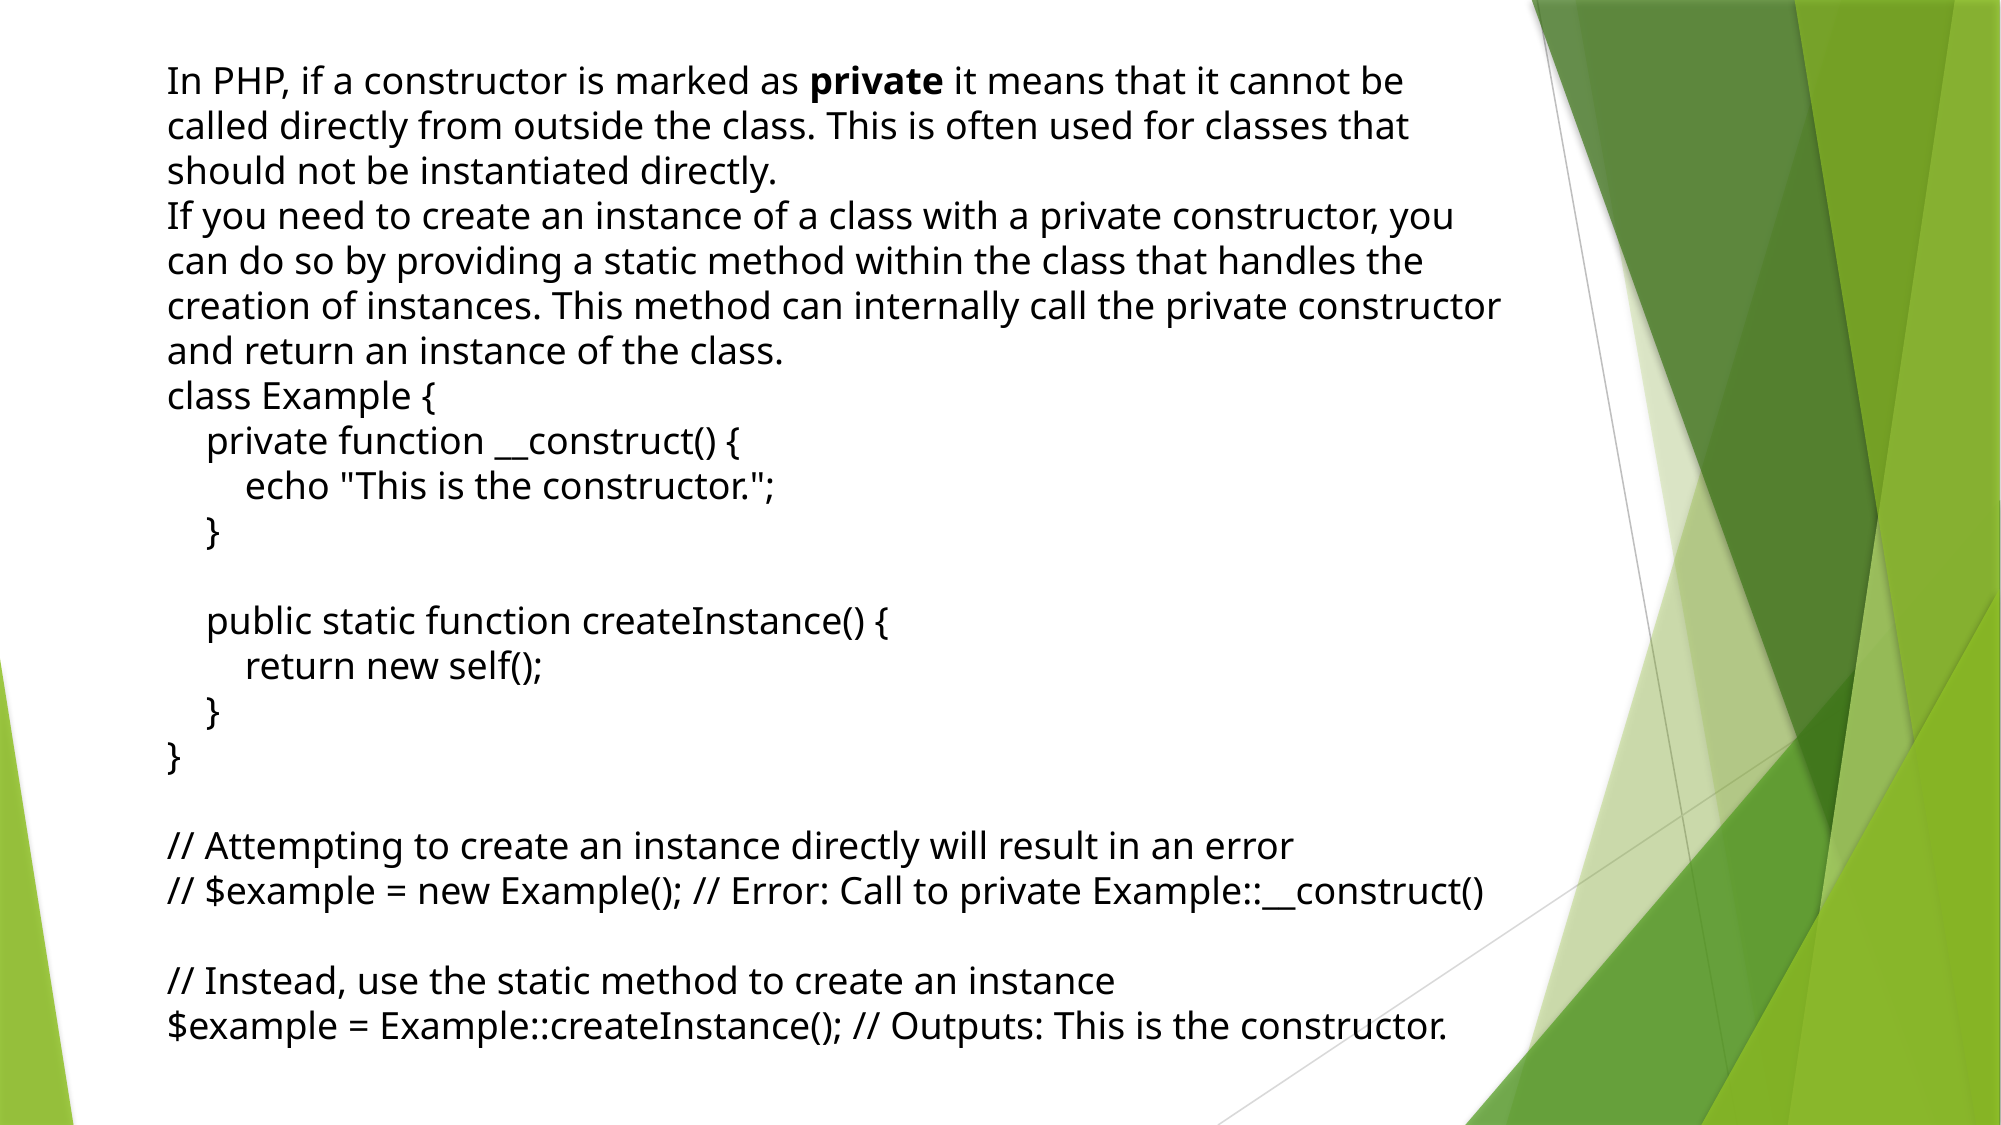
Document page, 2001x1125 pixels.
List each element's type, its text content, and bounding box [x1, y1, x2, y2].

text_box In PHP, if a constructor is marked as private it means that it cannot be called directly from outside the class. This is often used for classes that should not be instantiated directly. If you need to create an instance of a class with a private constructor, you can do so by providing a static method within the class that handles the creation of instances. This method can internally call the private constructor and return an instance of the class. class Example { private function __construct() { echo "This is the constructor."; } public static function createInstance() { return new self(); } } // Attempting to create an instance directly will result in an error // $example = new Example(); // Error: Call to private Example::__construct() // Instead, use the static method to create an instance $example = Example::createInstance(); // Outputs: This is the constructor. [152, 49, 1520, 1100]
